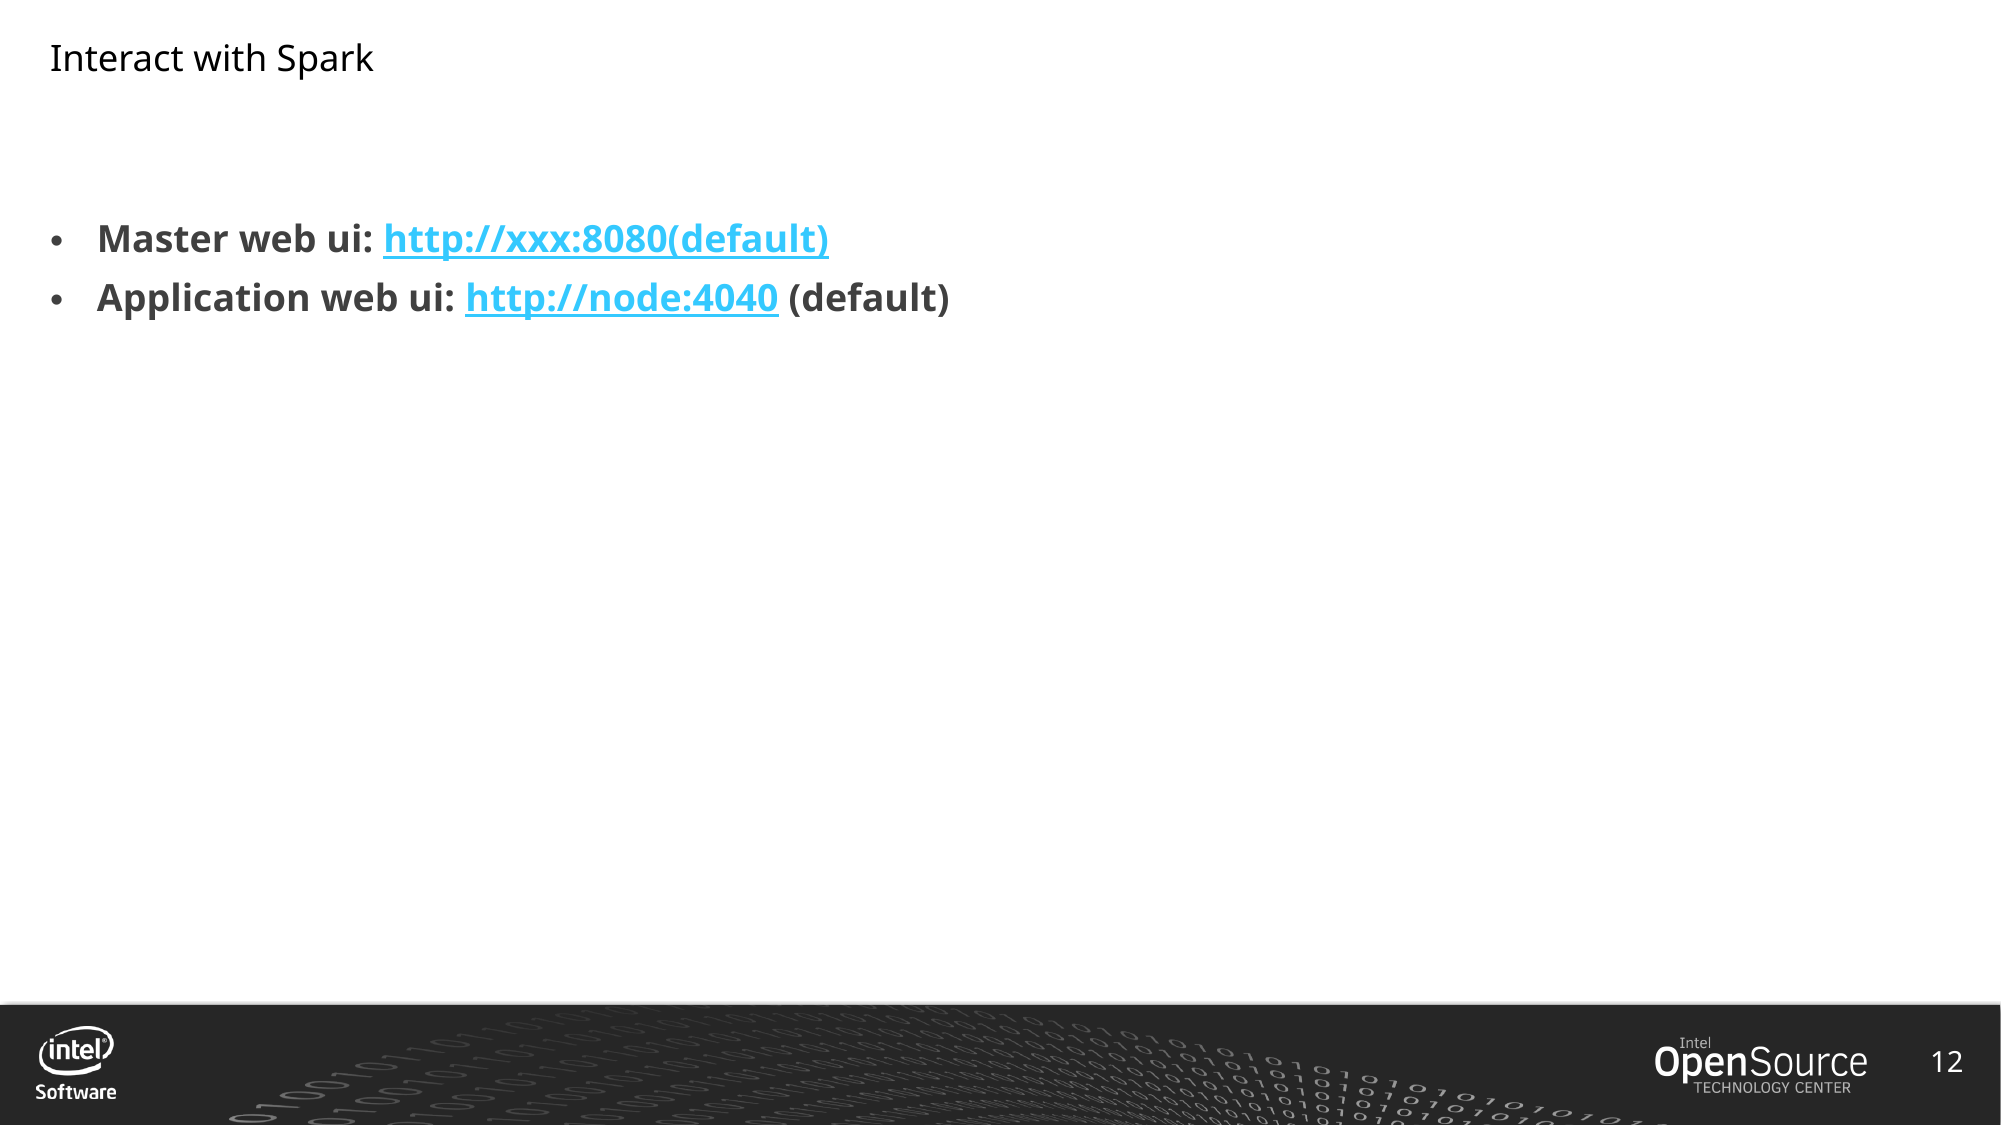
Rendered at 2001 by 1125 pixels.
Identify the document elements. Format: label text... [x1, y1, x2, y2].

list Master web ui: http://xxx:8080(default) Application web ui: http://node:4040 (default) [50, 162, 1631, 1005]
picture [36, 1004, 1903, 1125]
title Interact with Spark [50, 34, 1461, 139]
